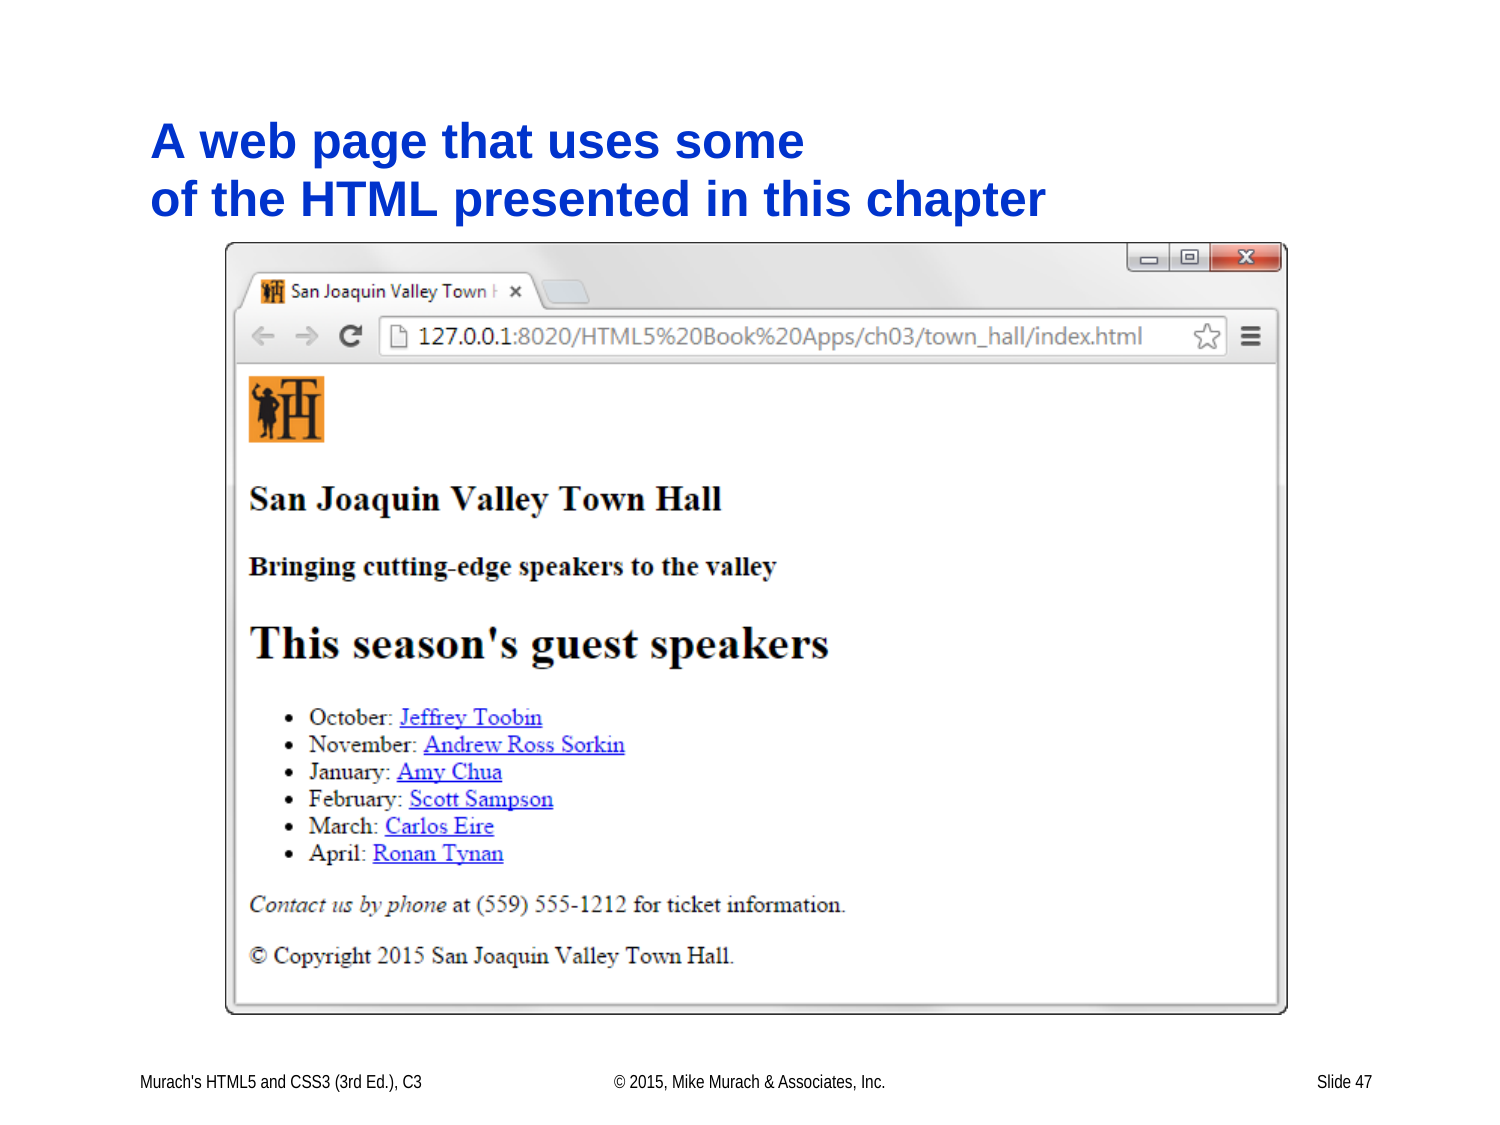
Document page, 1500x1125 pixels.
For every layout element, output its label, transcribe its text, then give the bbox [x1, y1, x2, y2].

slide_number Murach's HTML5 and CSS3 (3rd Ed.), C3 [125, 1025, 450, 1100]
footer © 2015, Mike Murach & Associates, Inc. [474, 1025, 1025, 1100]
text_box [149, 112, 1348, 241]
slide_number Slide 47 [1074, 1025, 1388, 1100]
picture [224, 242, 1288, 1015]
